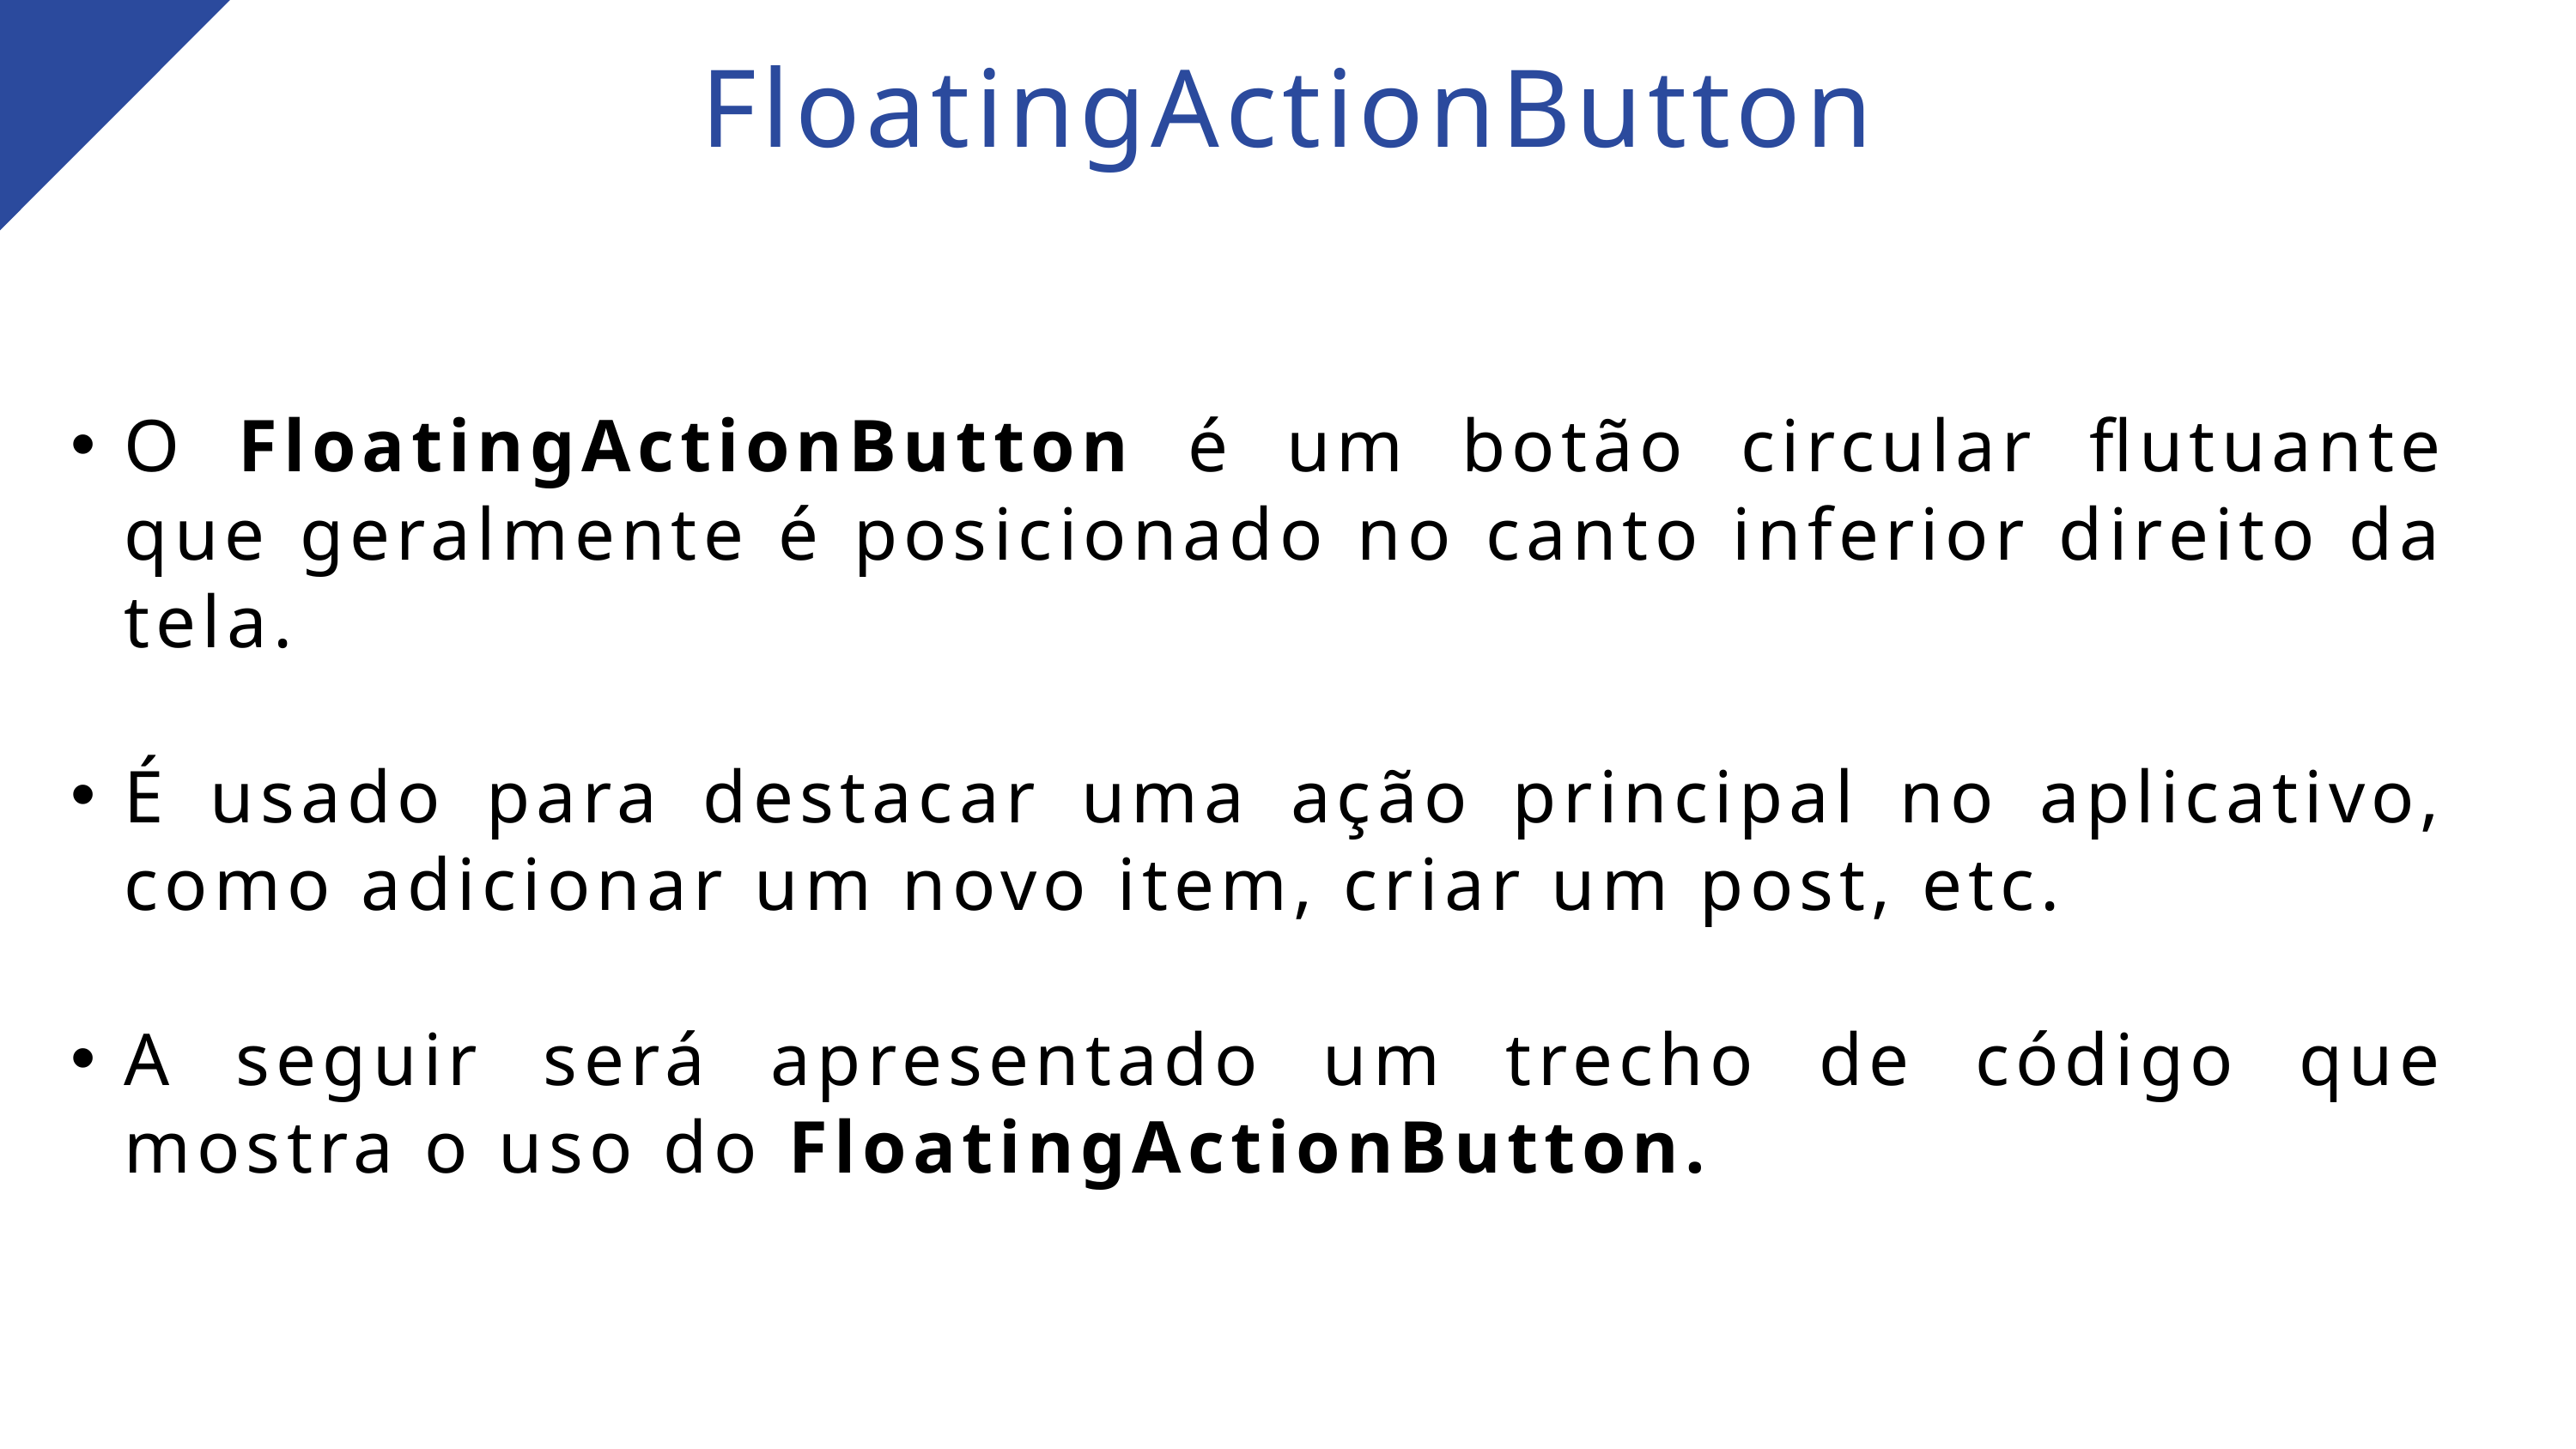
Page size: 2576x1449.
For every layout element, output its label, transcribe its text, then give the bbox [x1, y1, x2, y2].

text_box FloatingActionButton [567, 55, 2009, 169]
text_box O FloatingActionButton é um botão circular flutuante que geralmente é posicionado no canto inferior direito da tela. É usado para destacar uma ação principal no aplicativo, como adicionar um novo item, criar um post, etc. A seguir será apresentado um trecho de código que mostra o uso do FloatingActionButton. [17, 398, 2449, 1188]
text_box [0, 0, 231, 231]
